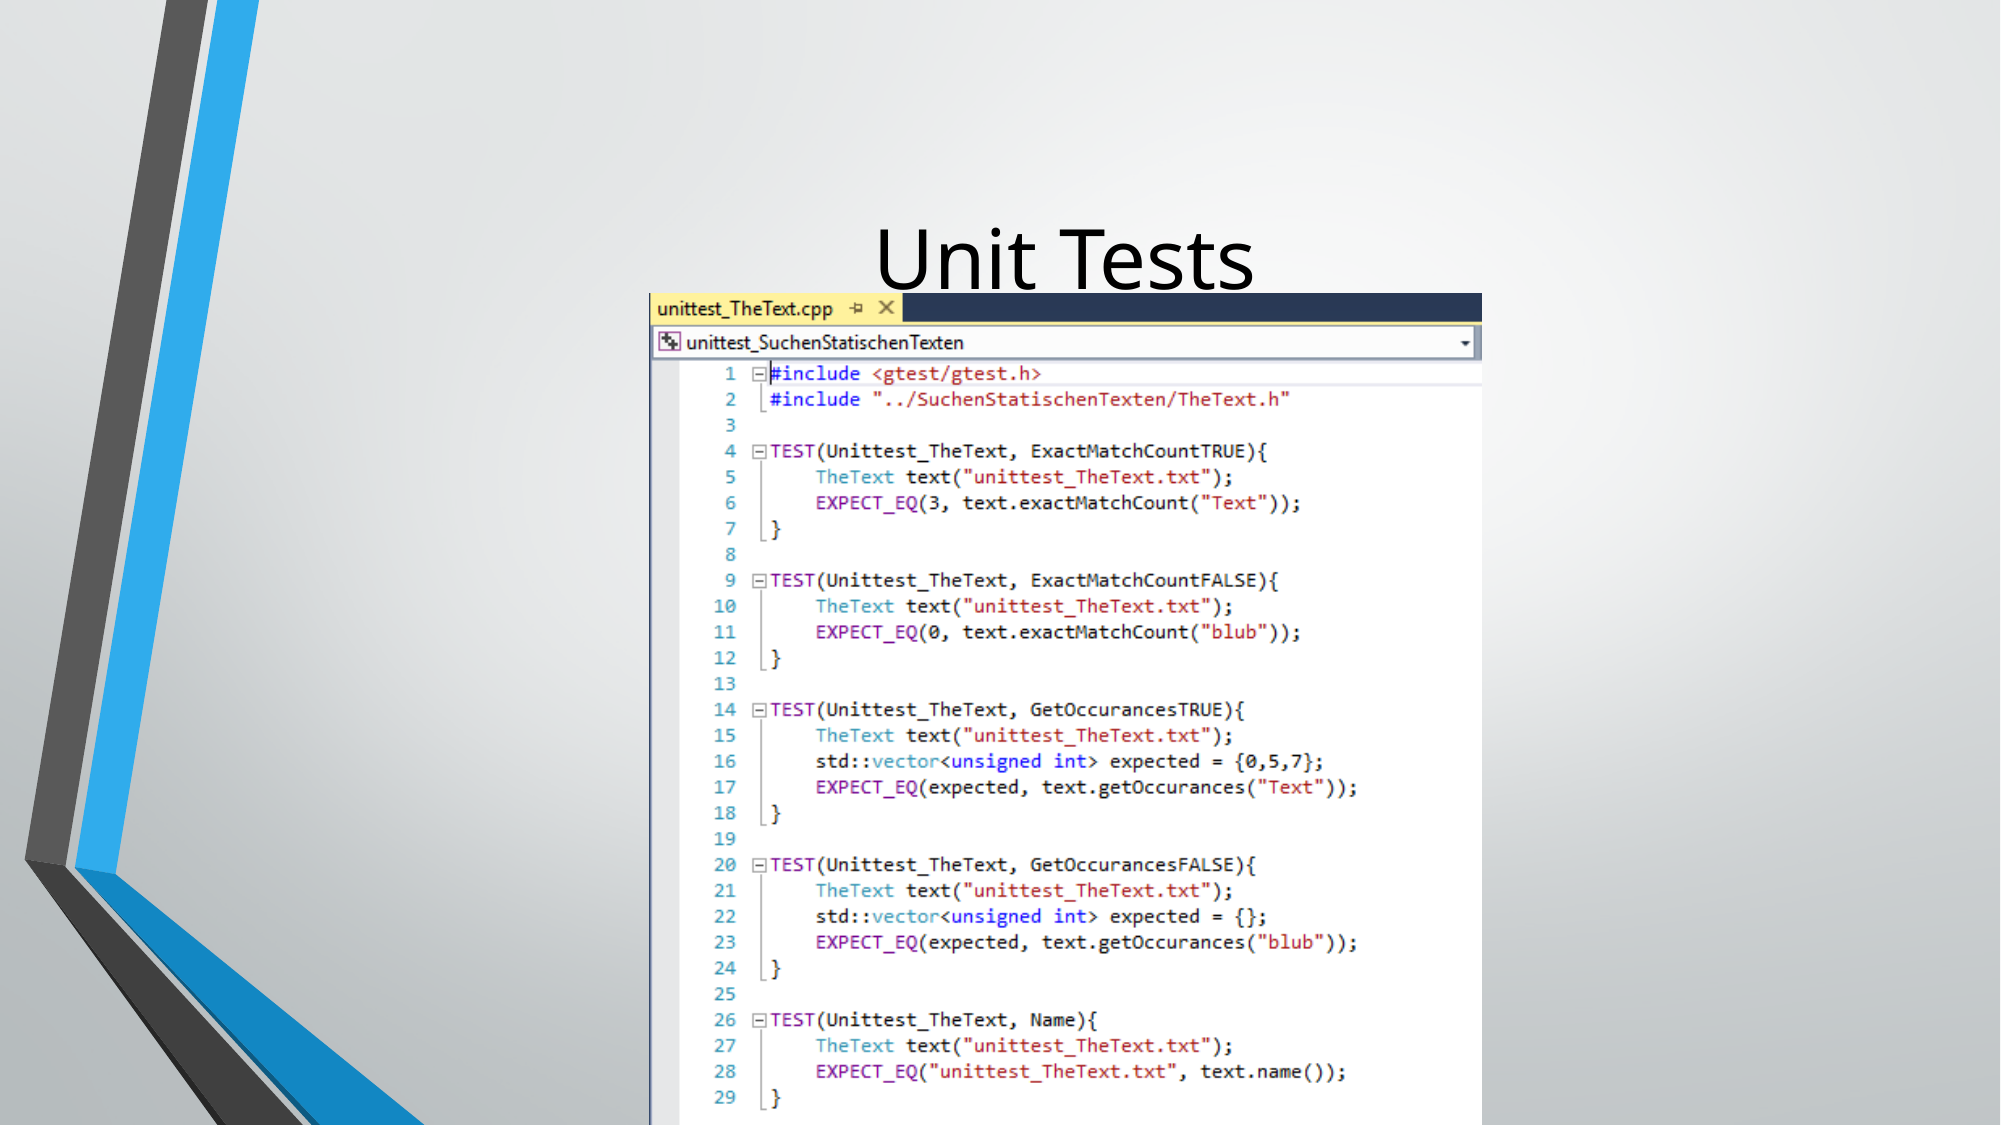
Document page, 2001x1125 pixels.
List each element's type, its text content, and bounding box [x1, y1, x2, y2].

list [649, 292, 1482, 1125]
title Unit Tests [243, 112, 1887, 400]
